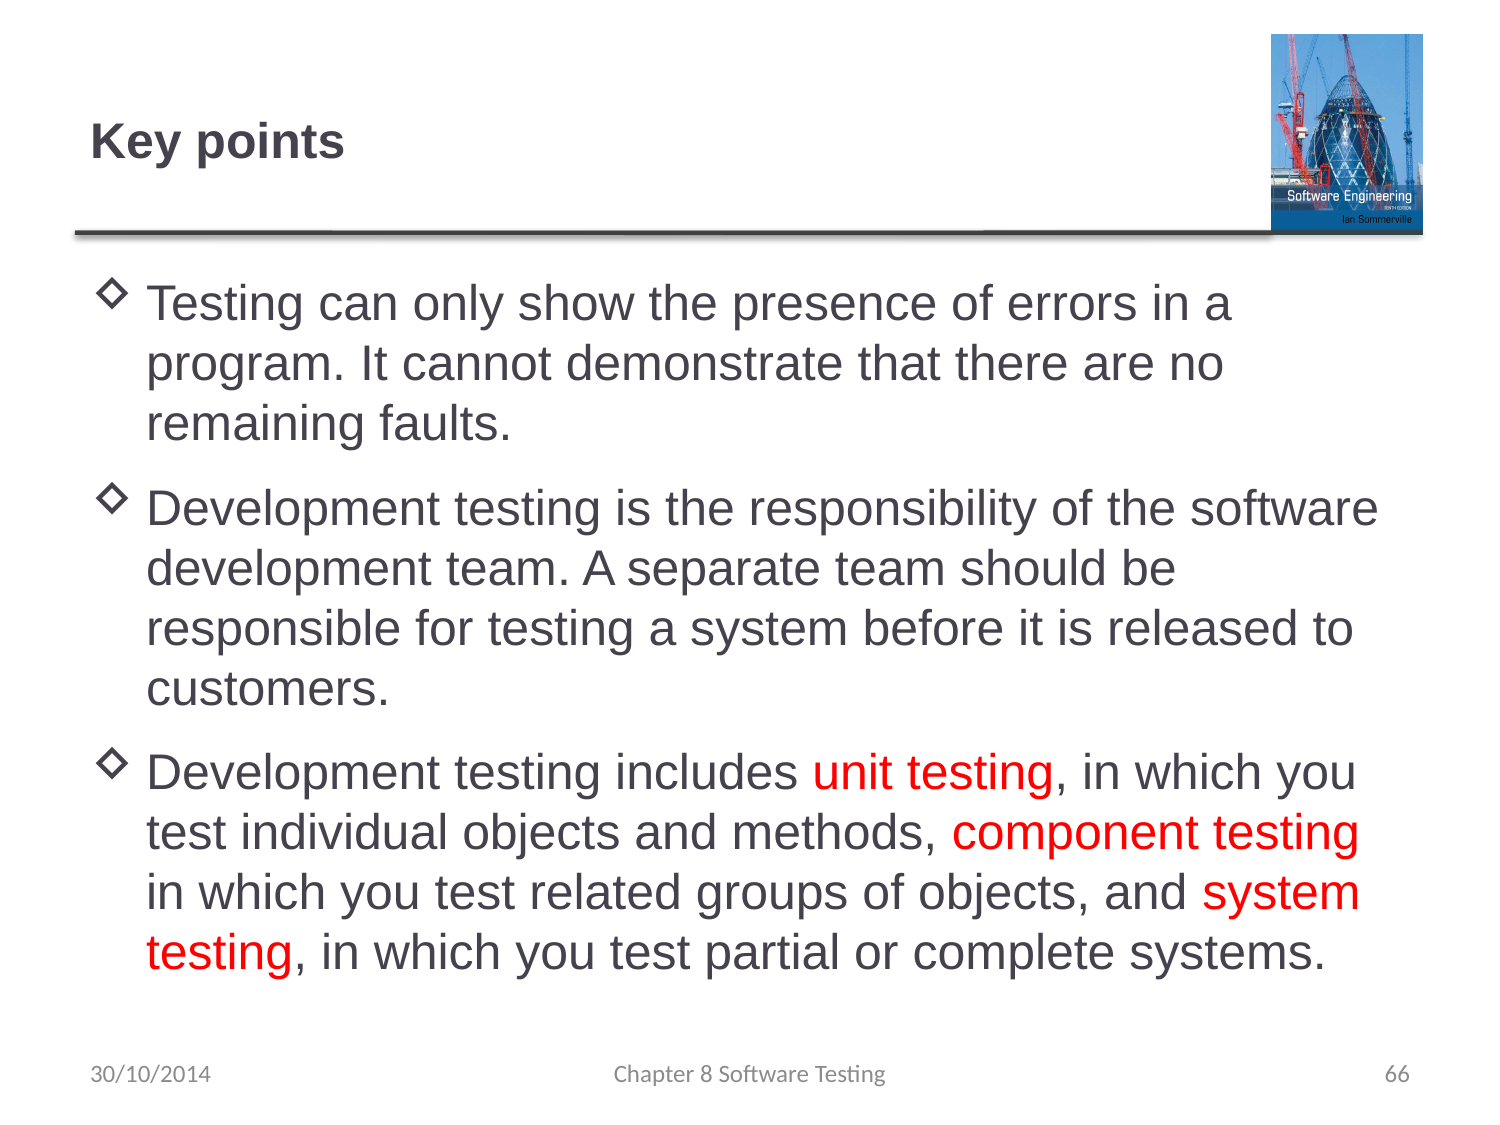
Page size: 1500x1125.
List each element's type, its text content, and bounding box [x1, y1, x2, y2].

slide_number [75, 1042, 425, 1103]
footer Chapter 8 Software Testing [512, 1042, 988, 1103]
picture [1271, 34, 1423, 230]
slide_number 66 [1074, 1042, 1425, 1103]
title Key points [74, 44, 1272, 233]
list Testing can only show the presence of errors in a program. It cannot demonstrate that there are no remaining faults. Development testing is the responsibility of the software development team. A separate team should be responsible for testing a system before it is released to customers. Development testing includes unit testing, in which you test individual objects and methods, component testing in which you test related groups of objects, and system testing, in which you test partial or complete systems. [75, 262, 1425, 1005]
